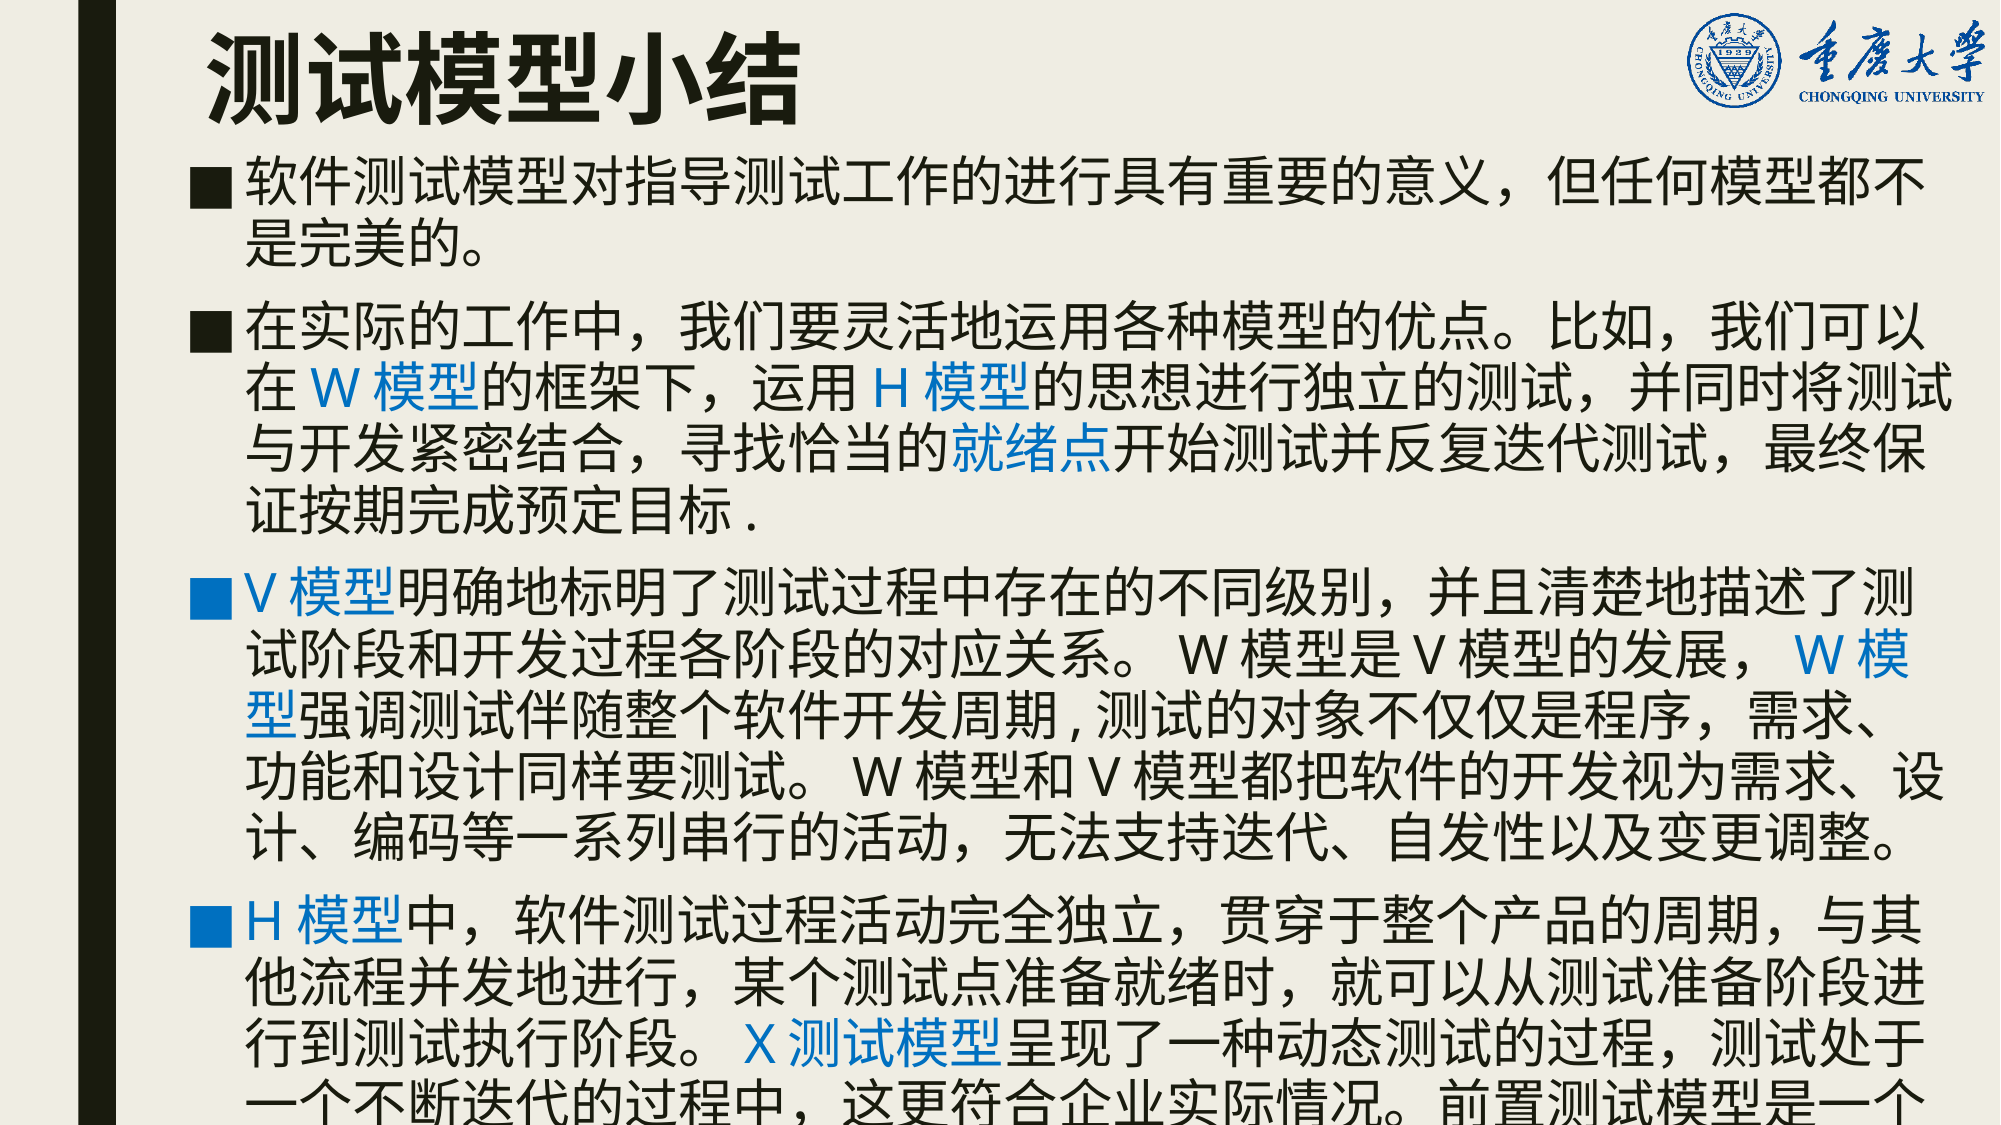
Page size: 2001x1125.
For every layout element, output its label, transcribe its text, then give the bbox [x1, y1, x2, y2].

list 软件测试模型对指导测试工作的进行具有重要的意义，但任何模型都不是完美的。 在实际的工作中，我们要灵活地运用各种模型的优点。比如，我们可以在W模型的框架下，运用H模型的思想进行独立的测试，并同时将测试与开发紧密结合，寻找恰当的就绪点开始测试并反复迭代测试，最终保证按期完成预定目标. V模型明确地标明了测试过程中存在的不同级别，并且清楚地描述了测试阶段和开发过程各阶段的对应关系。W模型是V模型的发展，W模型强调测试伴随整个软件开发周期,测试的对象不仅仅是程序，需求、功能和设计同样要测试。W模型和V模型都把软件的开发视为需求、设计、编码等一系列串行的活动，无法支持迭代、自发性以及变更调整。 H模型中，软件测试过程活动完全独立，贯穿于整个产品的周期，与其他流程并发地进行，某个测试点准备就绪时，就可以从测试准备阶段进行到测试执行阶段。X测试模型呈现了一种动态测试的过程，测试处于一个不断迭代的过程中，这更符合企业实际情况。前置测试模型是一个将测试和开发紧密结合的模型。 [170, 145, 1978, 1125]
picture [1687, 13, 1985, 108]
title 测试模型小结 [189, 24, 1765, 118]
